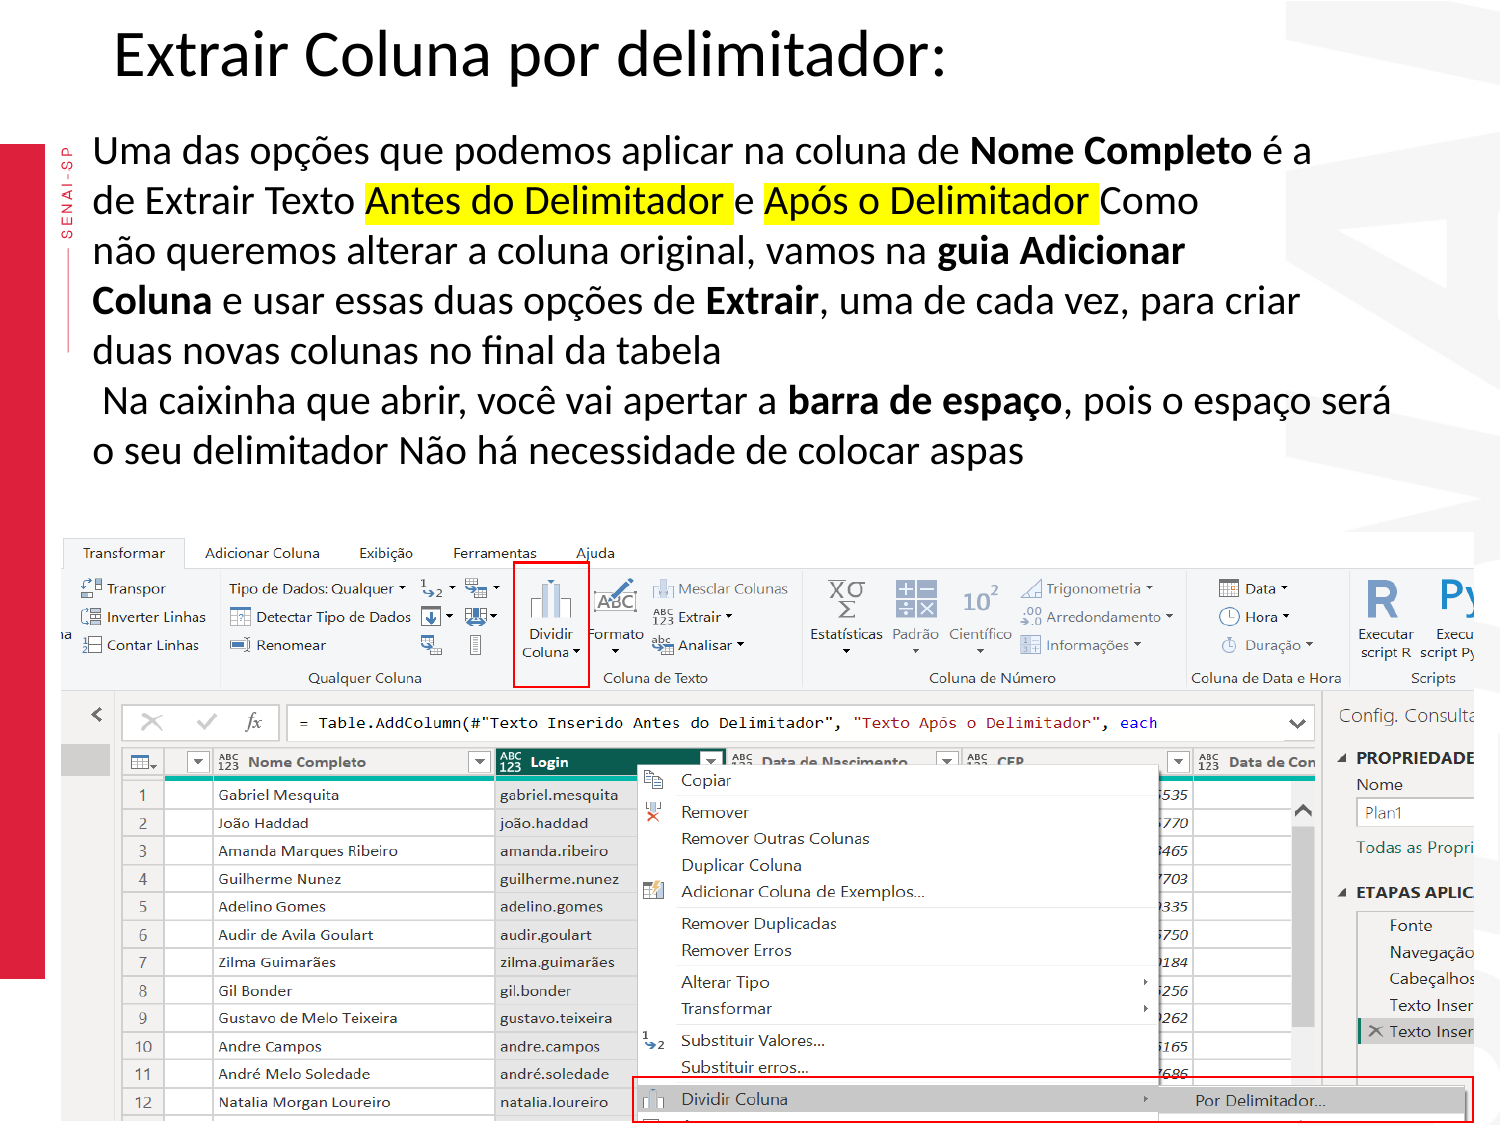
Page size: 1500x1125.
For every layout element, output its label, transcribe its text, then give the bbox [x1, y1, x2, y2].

text_box Extrair Coluna por delimitador: [99, 2, 1290, 98]
text_box Uma das opções que podemos aplicar na coluna de Nome Completo é a de Extrair Texto Antes do Delimitador e Após o Delimitador Como não queremos alterar a coluna original, vamos na guia Adicionar Coluna e usar essas duas opções de Extrair, uma de cada vez, para criar duas novas colunas no final da tabela Na caixinha que abrir, você vai apertar a barra de espaço, pois o espaço será o seu delimitador Não há necessidade de colocar aspas [77, 115, 1423, 481]
picture [0, 0, 1500, 1125]
